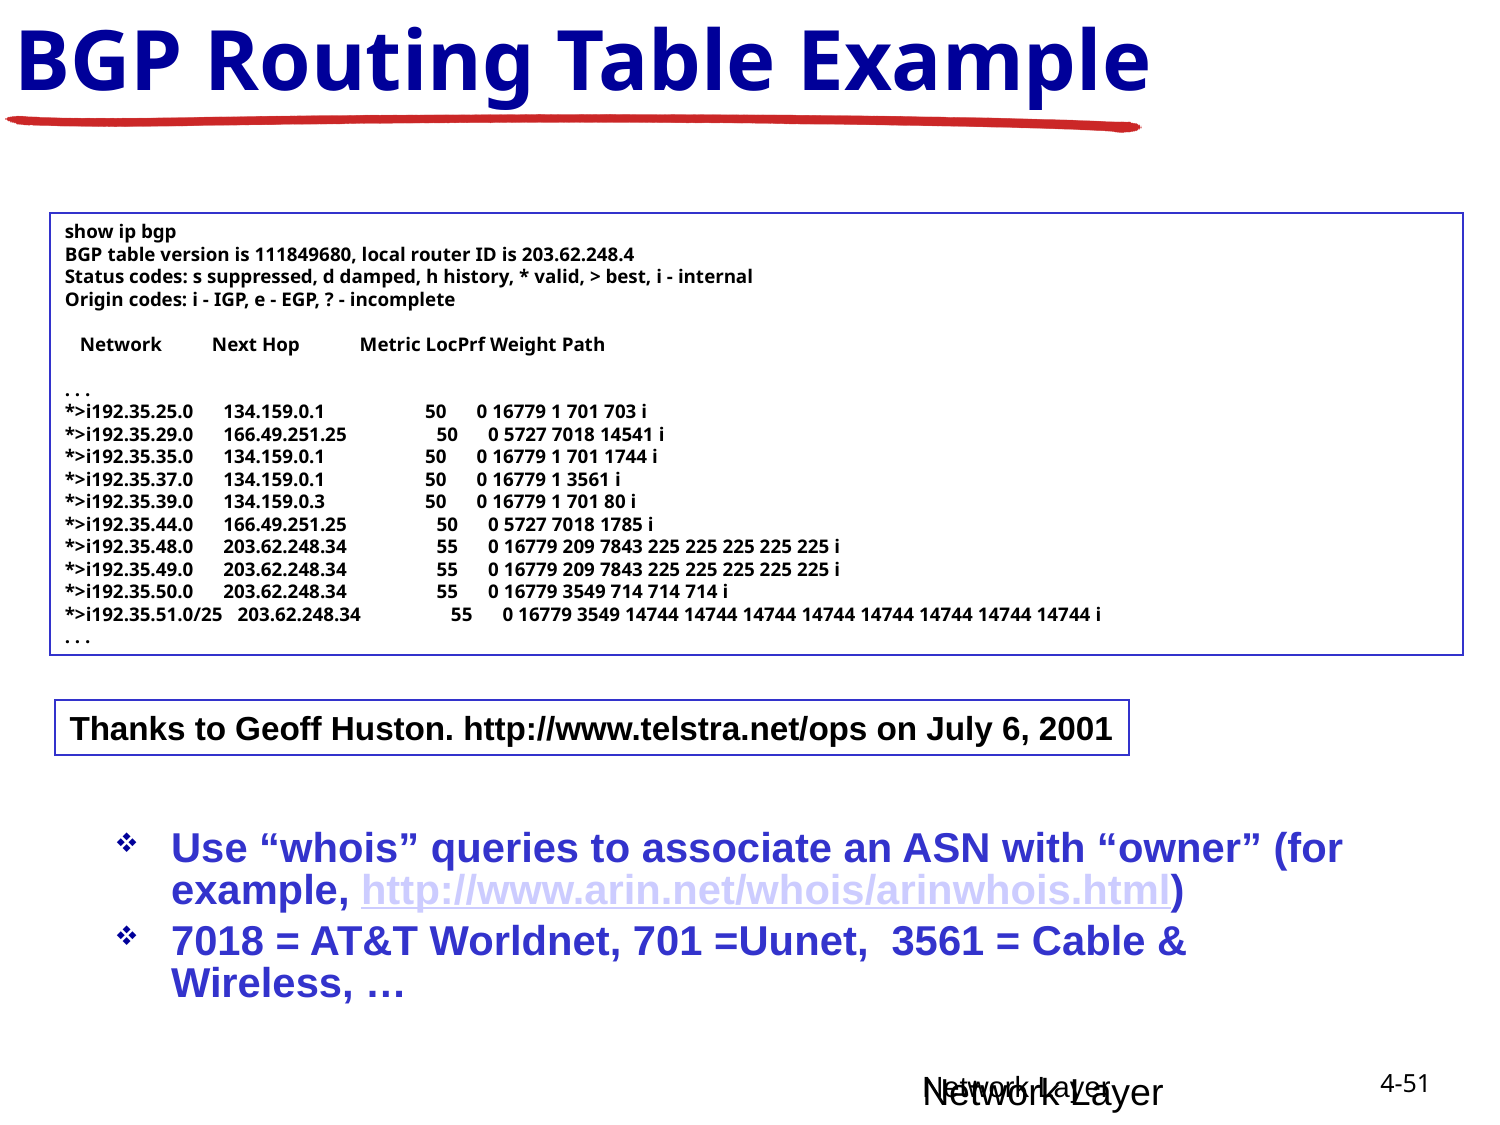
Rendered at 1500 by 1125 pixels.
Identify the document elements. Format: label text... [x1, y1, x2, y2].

text_box Thanks to Geoff Huston. http://www.telstra.net/ops on July 6, 2001 [54, 699, 1130, 755]
text_box 4-51 [1365, 1060, 1477, 1106]
text_box Use “whois” queries to associate an ASN with “owner” (for example, http://www.arin.net/whois/arinwhois.html) 7018 = AT&T Worldnet, 701 =Uunet, 3561 = Cable & Wireless, … [99, 762, 1375, 1075]
text_box Network Layer [907, 1075, 1383, 1108]
text_box BGP Routing Table Example [0, 0, 1500, 194]
text_box show ip bgp BGP table version is 111849680, local router ID is 203.62.248.4 Status codes: s suppressed, d damped, h history, * valid, > best, i - internal Origin codes: i - IGP, e - EGP, ? - incomplete Network Next Hop Metric LocPrf Weight Path . . . *>i192.35.25.0 134.159.0.1 50 0 16779 1 701 703 i *>i192.35.29.0 166.49.251.25 50 0 5727 7018 14541 i *>i192.35.35.0 134.159.0.1 50 0 16779 1 701 1744 i *>i192.35.37.0 134.159.0.1 50 0 16779 1 3561 i *>i192.35.39.0 134.159.0.3 50 0 16779 1 701 80 i *>i192.35.44.0 166.49.251.25 50 0 5727 7018 1785 i *>i192.35.48.0 203.62.248.34 55 0 16779 209 7843 225 225 225 225 225 i *>i192.35.49.0 203.62.248.34 55 0 16779 209 7843 225 225 225 225 225 i *>i192.35.50.0 203.62.248.34 55 0 16779 3549 714 714 714 i *>i192.35.51.0/25 203.62.248.34 55 0 16779 3549 14744 14744 14744 14744 14744 14744 14744 14744 i . . . [50, 212, 1463, 655]
picture [0, 109, 1155, 138]
